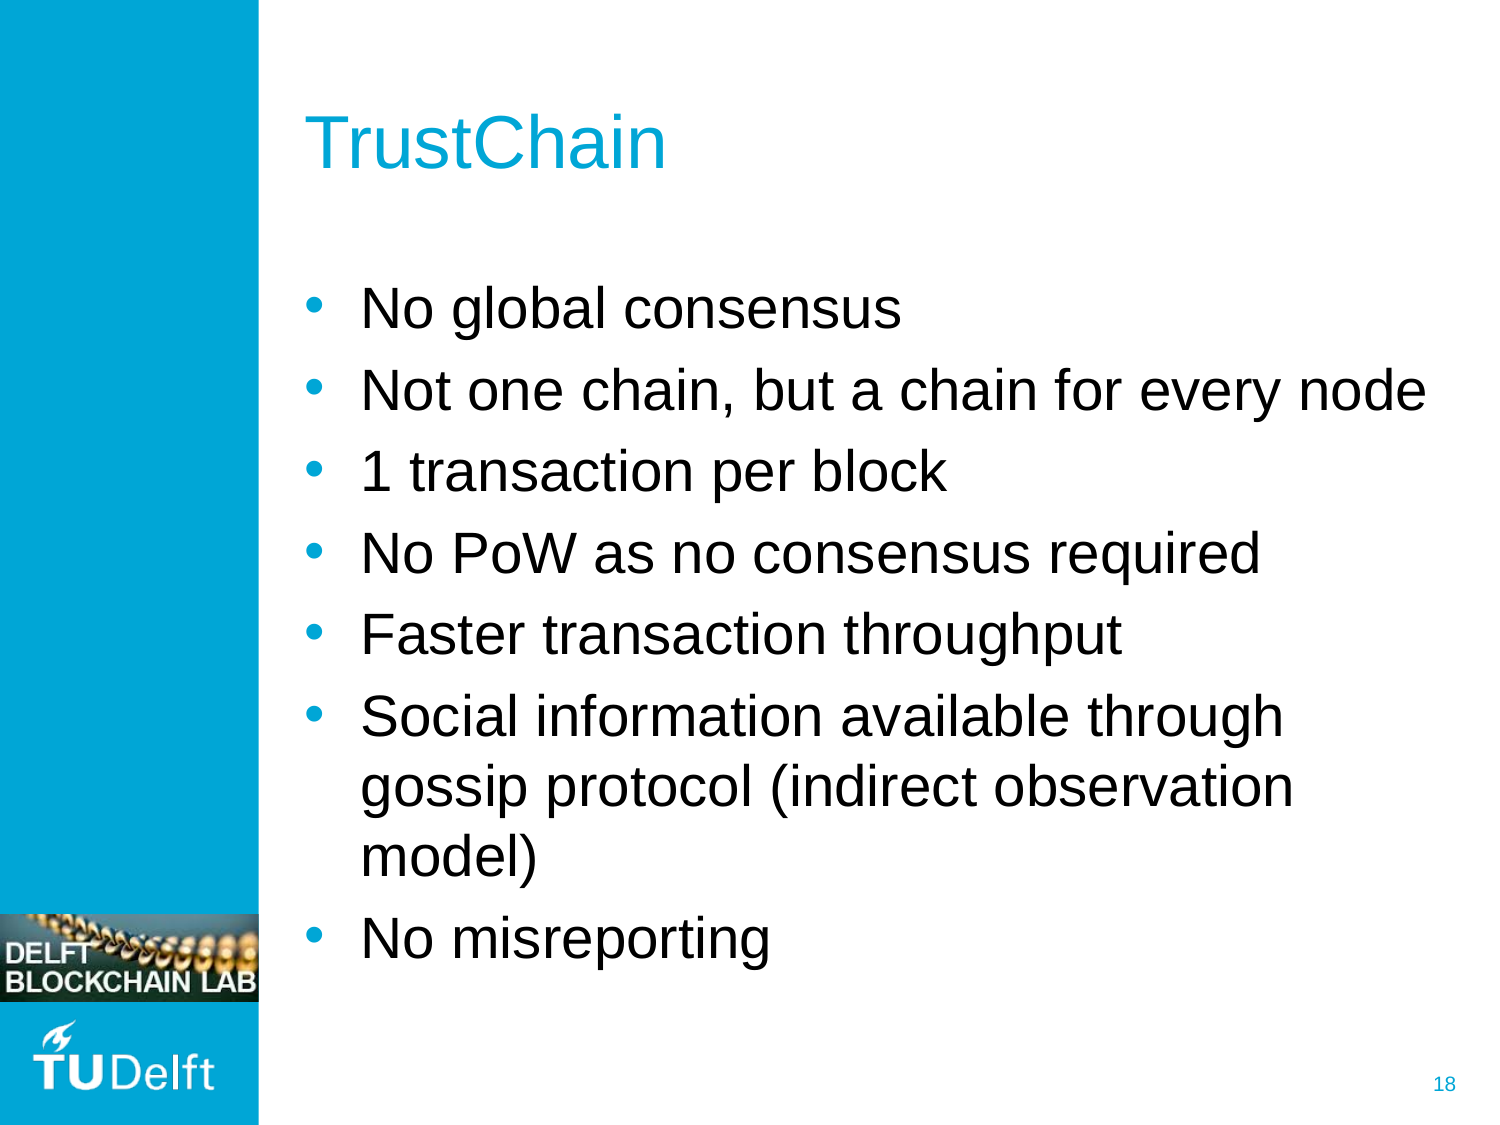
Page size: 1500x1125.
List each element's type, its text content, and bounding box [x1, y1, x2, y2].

list No global consensus Not one chain, but a chain for every node 1 transaction per block No PoW as no consensus required Faster transaction throughput Social information available through gossip protocol (indirect observation model) No misreporting [289, 262, 1455, 1025]
picture [0, 915, 259, 1001]
title TrustChain [289, 45, 1455, 233]
